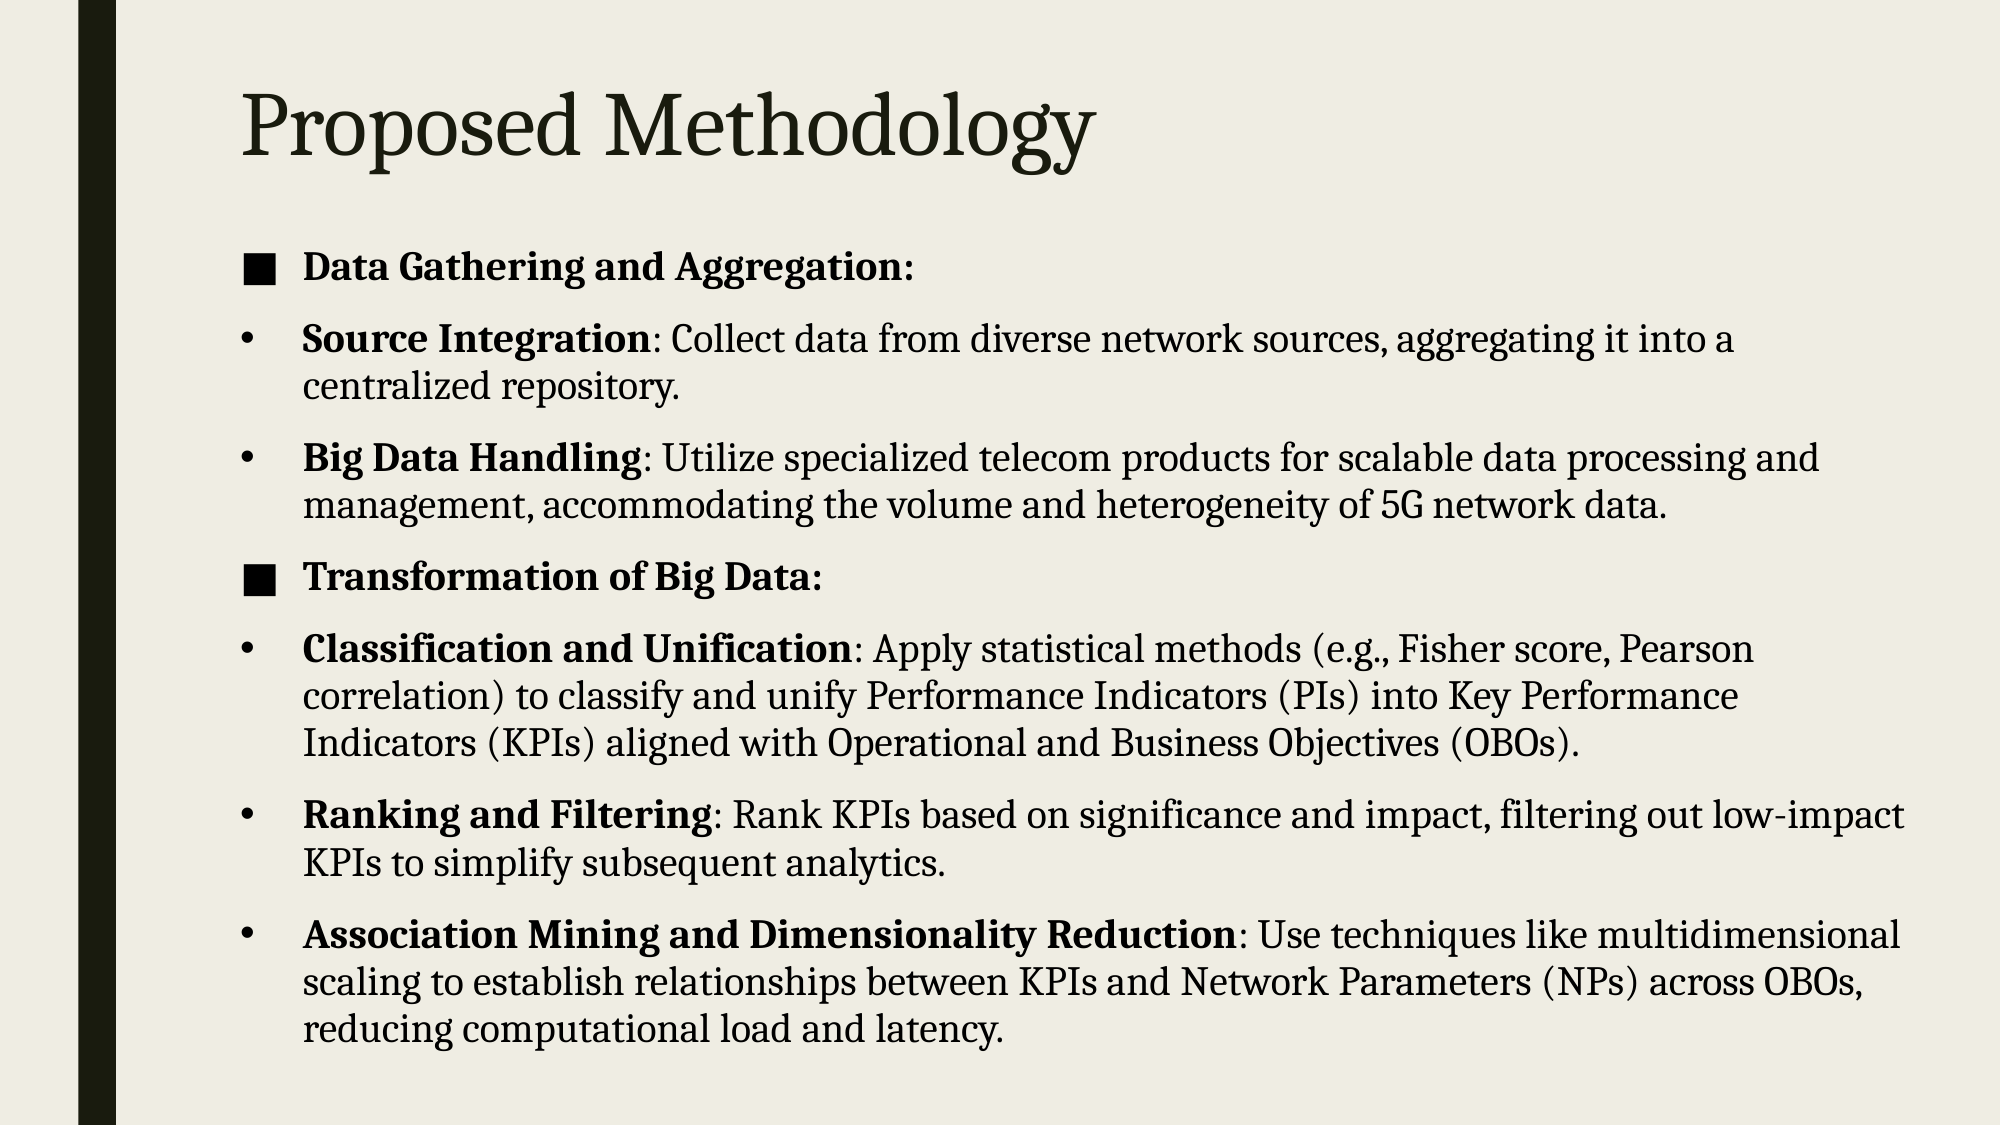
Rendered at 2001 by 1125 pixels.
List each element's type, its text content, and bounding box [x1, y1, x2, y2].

list Data Gathering and Aggregation: Source Integration: Collect data from diverse network sources, aggregating it into a centralized repository. Big Data Handling: Utilize specialized telecom products for scalable data processing and management, accommodating the volume and heterogeneity of 5G network data. Transformation of Big Data: Classification and Unification: Apply statistical methods (e.g., Fisher score, Pearson correlation) to classify and unify Performance Indicators (PIs) into Key Performance Indicators (KPIs) aligned with Operational and Business Objectives (OBOs). Ranking and Filtering: Rank KPIs based on significance and impact, filtering out low-impact KPIs to simplify subsequent analytics. Association Mining and Dimensionality Reduction: Use techniques like multidimensional scaling to establish relationships between KPIs and Network Parameters (NPs) across OBOs, reducing computational load and latency. [225, 235, 1924, 1075]
title Proposed Methodology [225, 69, 1800, 235]
